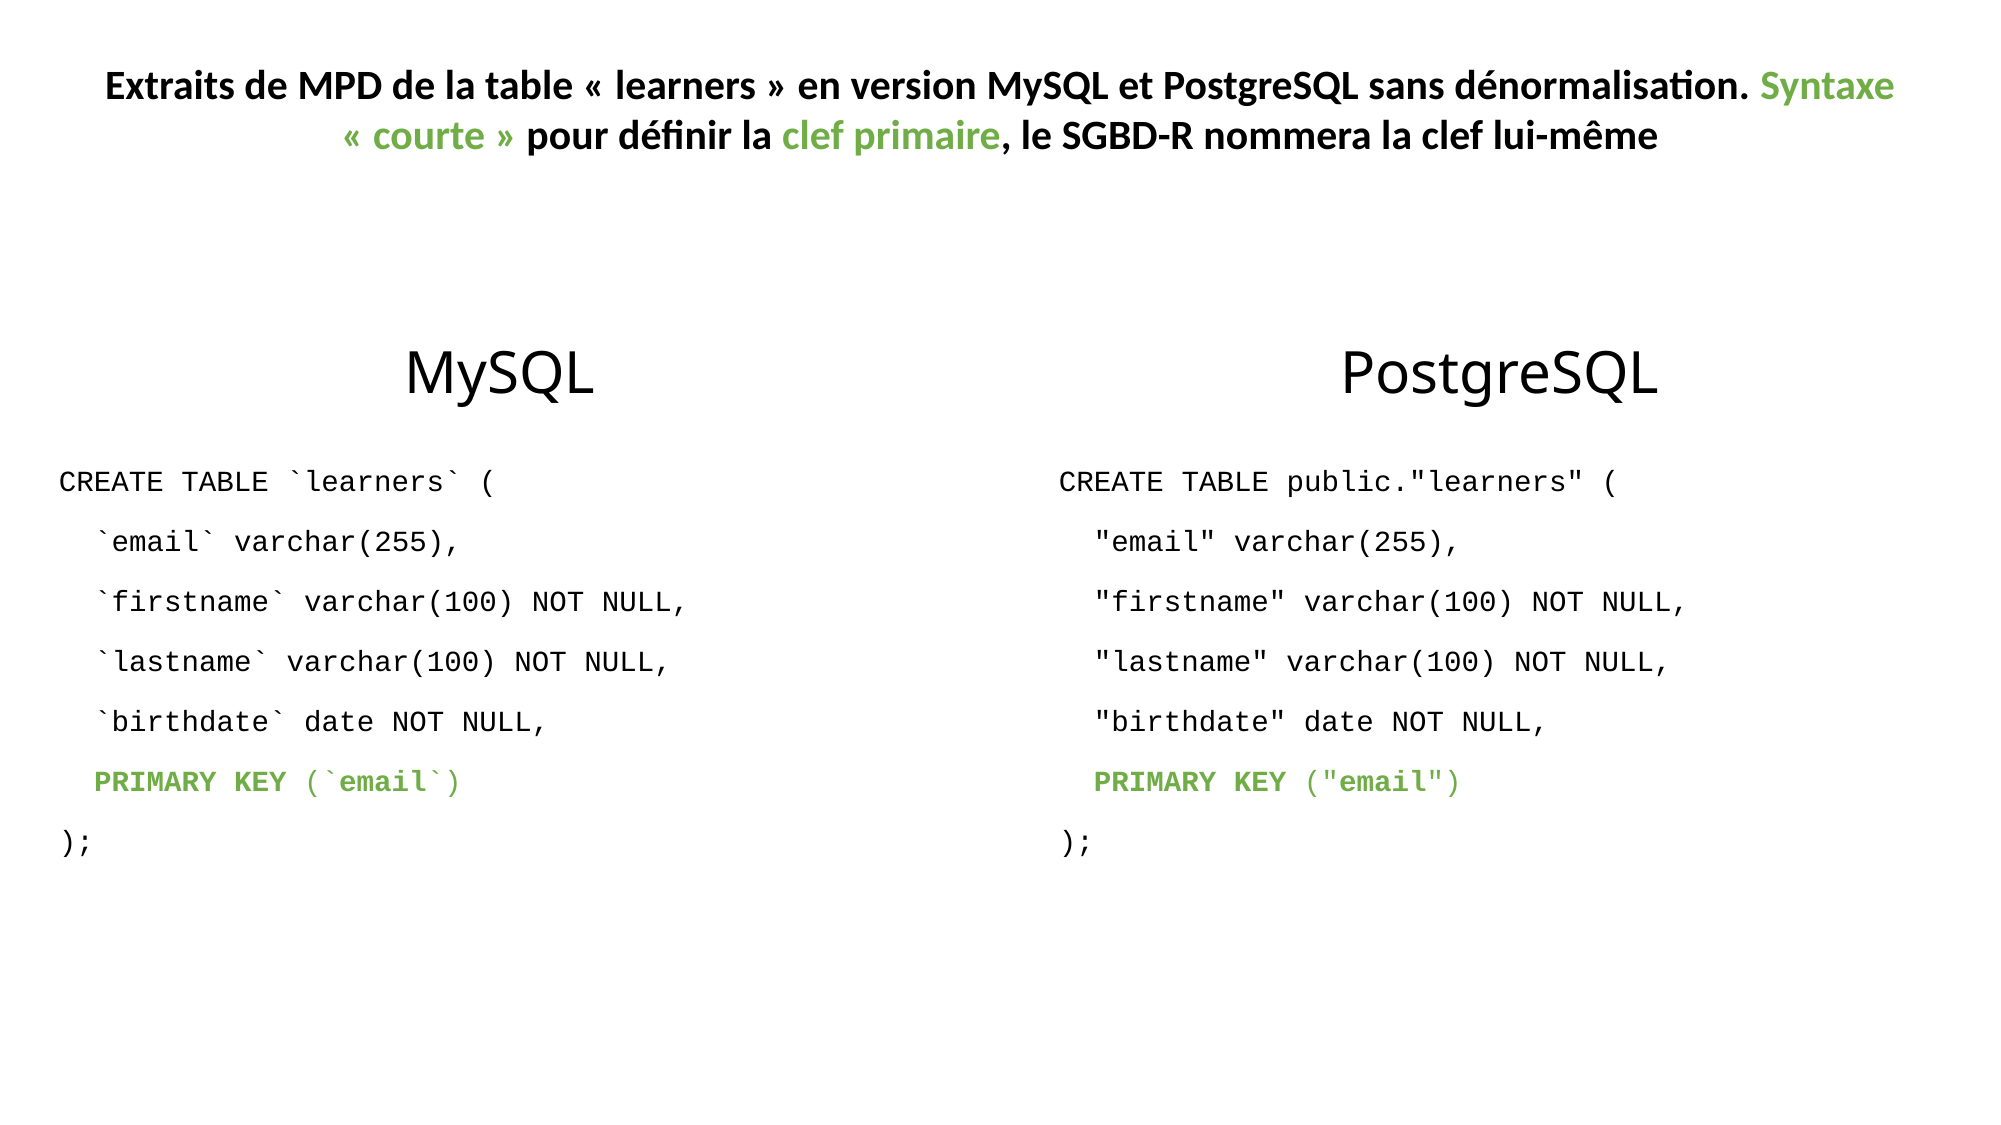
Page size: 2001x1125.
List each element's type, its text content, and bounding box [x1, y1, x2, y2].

text_box CREATE TABLE public."learners" ( "email" varchar(255), "firstname" varchar(100) NOT NULL, "lastname" varchar(100) NOT NULL, "birthdate" date NOT NULL, PRIMARY KEY ("email") ); [999, 413, 2000, 922]
text_box PostgreSQL [999, 327, 2000, 413]
text_box Extraits de MPD de la table « learners » en version MySQL et PostgreSQL sans dénormalisation. Syntaxe « courte » pour définir la clef primaire, le SGBD-R nommera la clef lui-même [0, 0, 2000, 217]
text_box CREATE TABLE `learners` ( `email` varchar(255), `firstname` varchar(100) NOT NULL, `lastname` varchar(100) NOT NULL, `birthdate` date NOT NULL, PRIMARY KEY (`email`) ); [0, 413, 999, 922]
text_box MySQL [0, 327, 999, 413]
